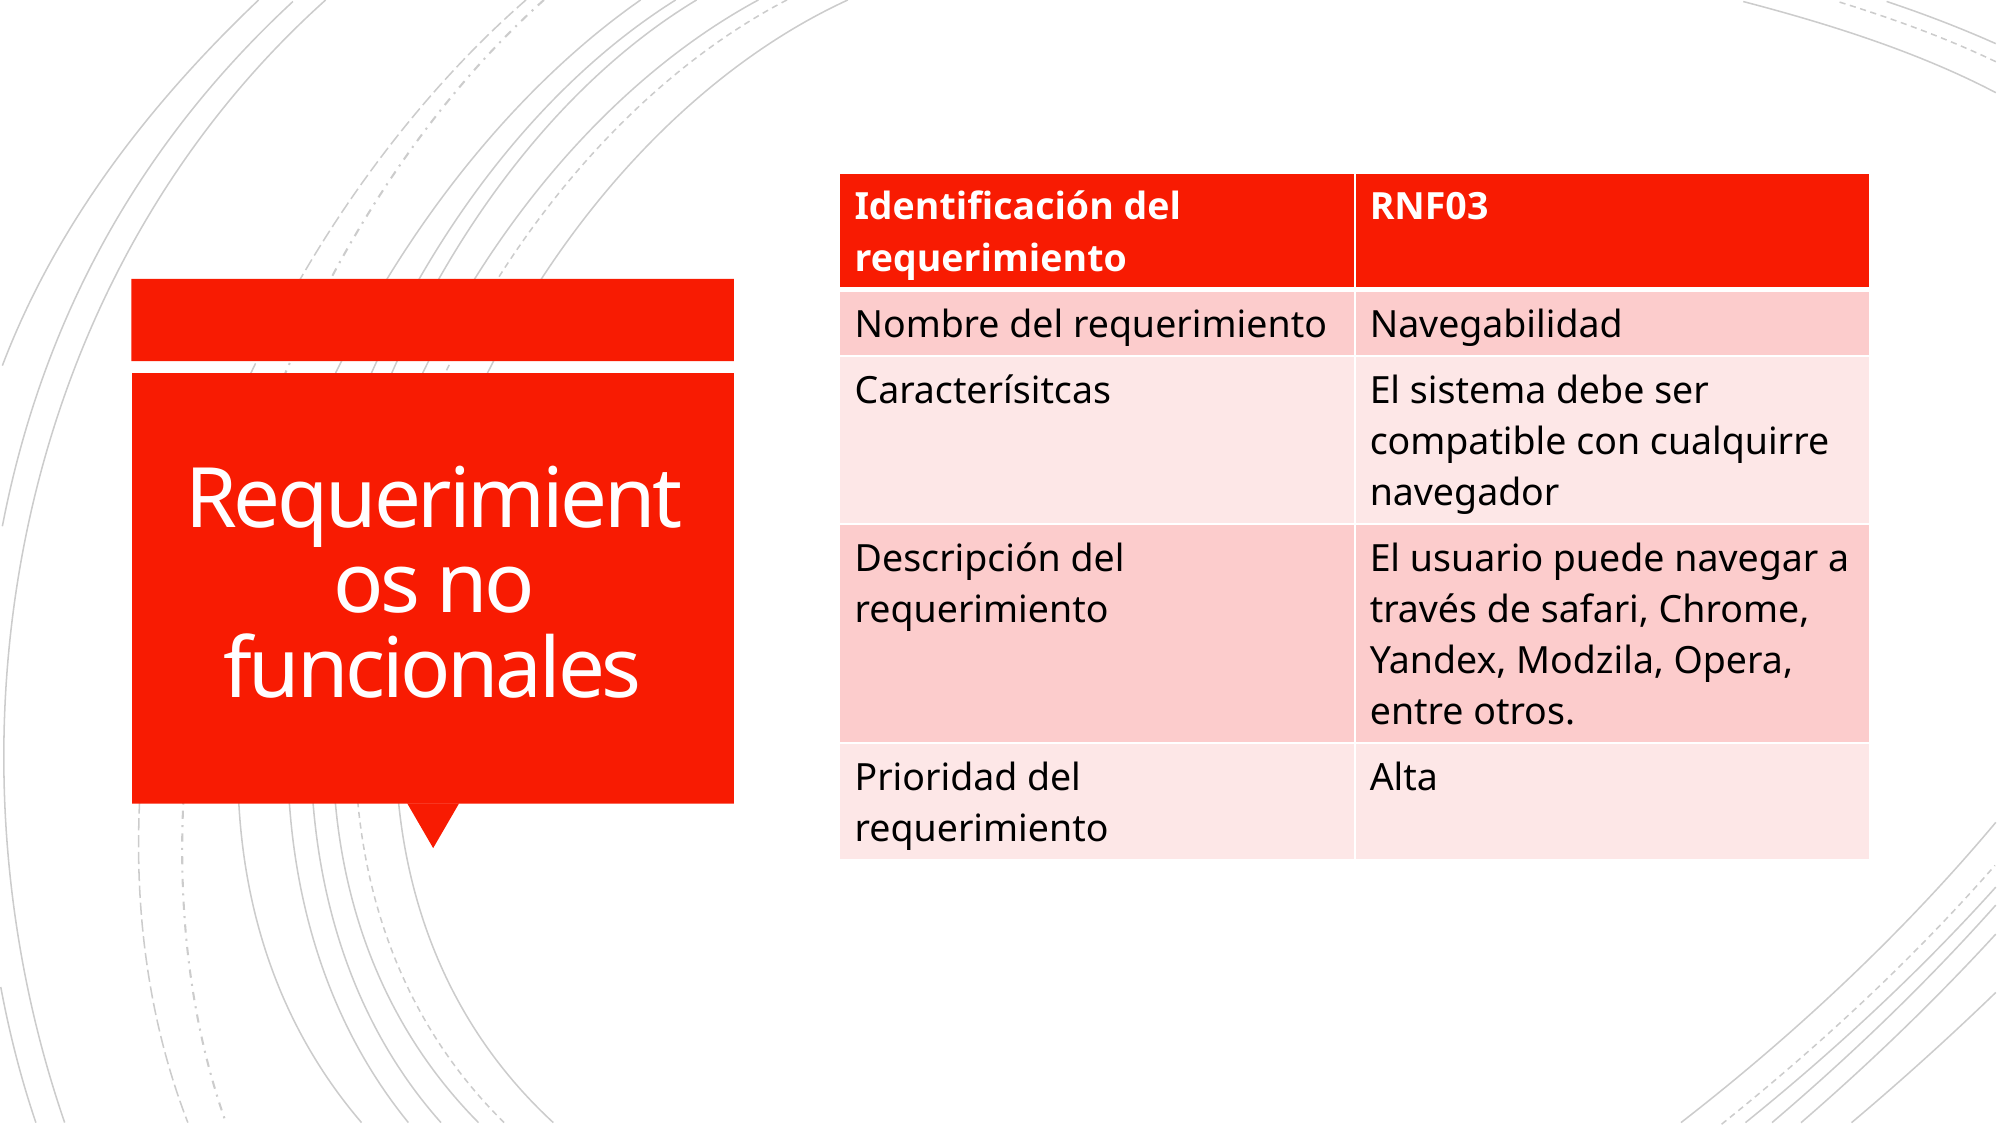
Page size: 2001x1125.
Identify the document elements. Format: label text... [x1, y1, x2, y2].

table_header Identificación del requerimiento [840, 174, 1354, 287]
table_header RNF03 [1356, 174, 1869, 287]
table_cell Alta [1356, 744, 1869, 859]
table_cell Caracterísitcas [840, 357, 1354, 523]
table_cell El sistema debe ser compatible con cualquirre navegador [1356, 357, 1869, 523]
table_cell Prioridad del requerimiento [840, 744, 1354, 859]
table_cell El usuario puede navegar a través de safari, Chrome, Yandex, Modzila, Opera, entre otros. [1356, 525, 1869, 742]
table_cell Descripción del requerimiento [840, 525, 1354, 742]
table_cell Nombre del requerimiento [840, 292, 1354, 355]
table_cell Navegabilidad [1356, 292, 1869, 355]
title Requerimientos no funcionales [145, 385, 720, 789]
